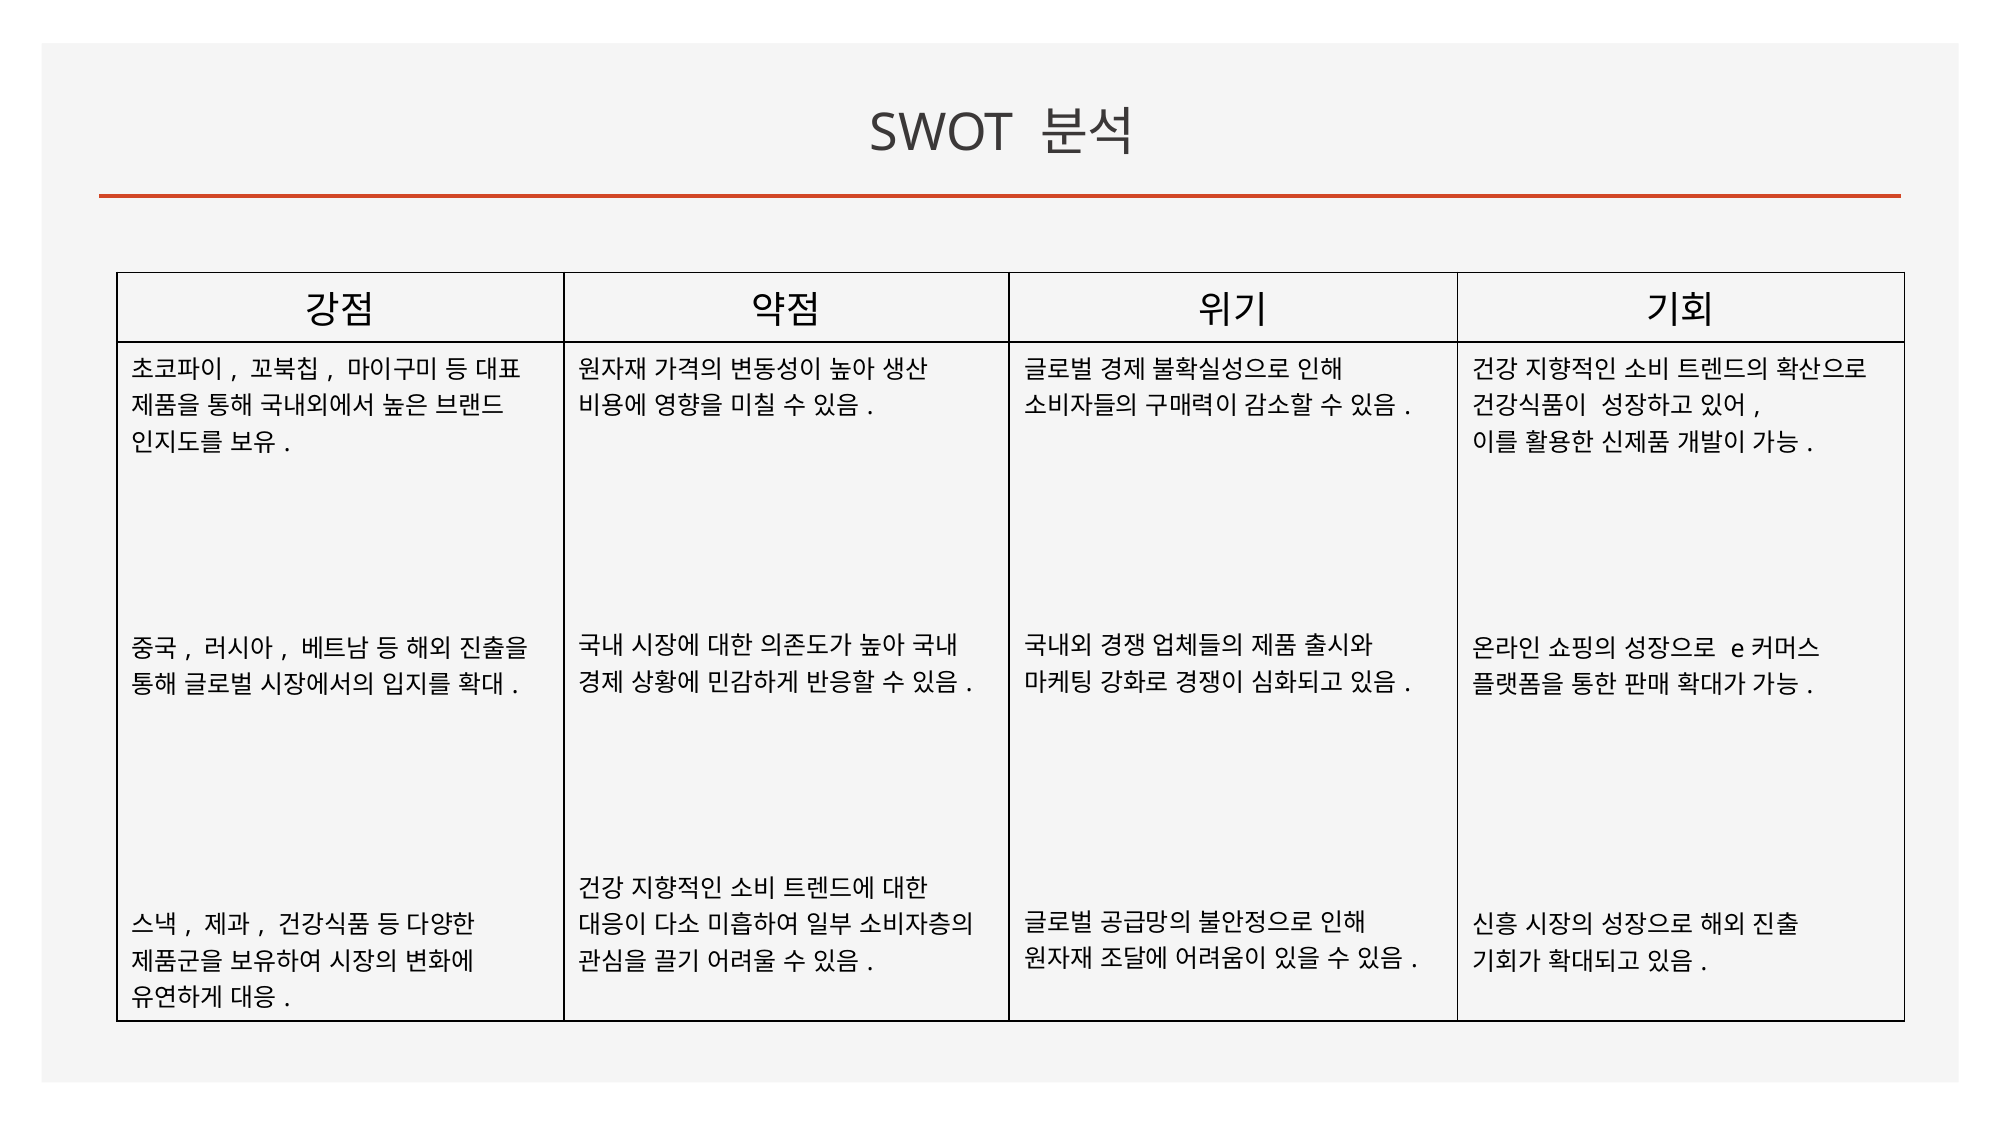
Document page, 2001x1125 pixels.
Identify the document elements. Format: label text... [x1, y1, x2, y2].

table_cell 글로벌 경제 불확실성으로 인해 소비자들의 구매력이 감소할 수 있음. 국내외 경쟁 업체들의 제품 출시와 마케팅 강화로 경쟁이 심화되고 있음. 글로벌 공급망의 불안정으로 인해 원자재 조달에 어려움이 있을 수 있음. [1010, 343, 1457, 1020]
table_header 약점 [565, 273, 1008, 341]
table_cell 건강 지향적인 소비 트렌드의 확산으로 건강식품이 성장하고 있어, 이를 활용한 신제품 개발이 가능. 온라인 쇼핑의 성장으로 e커머스 플랫폼을 통한 판매 확대가 가능. 신흥 시장의 성장으로 해외 진출 기회가 확대되고 있음. [1458, 343, 1904, 1020]
table_header 위기 [1010, 273, 1457, 341]
title SWOT 분석 [100, 63, 1905, 169]
table_header 강점 [118, 273, 563, 341]
table_cell 원자재 가격의 변동성이 높아 생산 비용에 영향을 미칠 수 있음. 국내 시장에 대한 의존도가 높아 국내 경제 상황에 민감하게 반응할 수 있음. 건강 지향적인 소비 트렌드에 대한 대응이 다소 미흡하여 일부 소비자층의 관심을 끌기 어려울 수 있음. [565, 343, 1008, 1020]
text_box [88, 250, 1905, 1043]
table_cell 초코파이, 꼬북칩, 마이구미 등 대표 제품을 통해 국내외에서 높은 브랜드 인지도를 보유. 중국, 러시아, 베트남 등 해외 진출을 통해 글로벌 시장에서의 입지를 확대. 스낵, 제과, 건강식품 등 다양한 제품군을 보유하여 시장의 변화에 유연하게 대응. [118, 343, 563, 1020]
table_header 기회 [1458, 273, 1904, 341]
